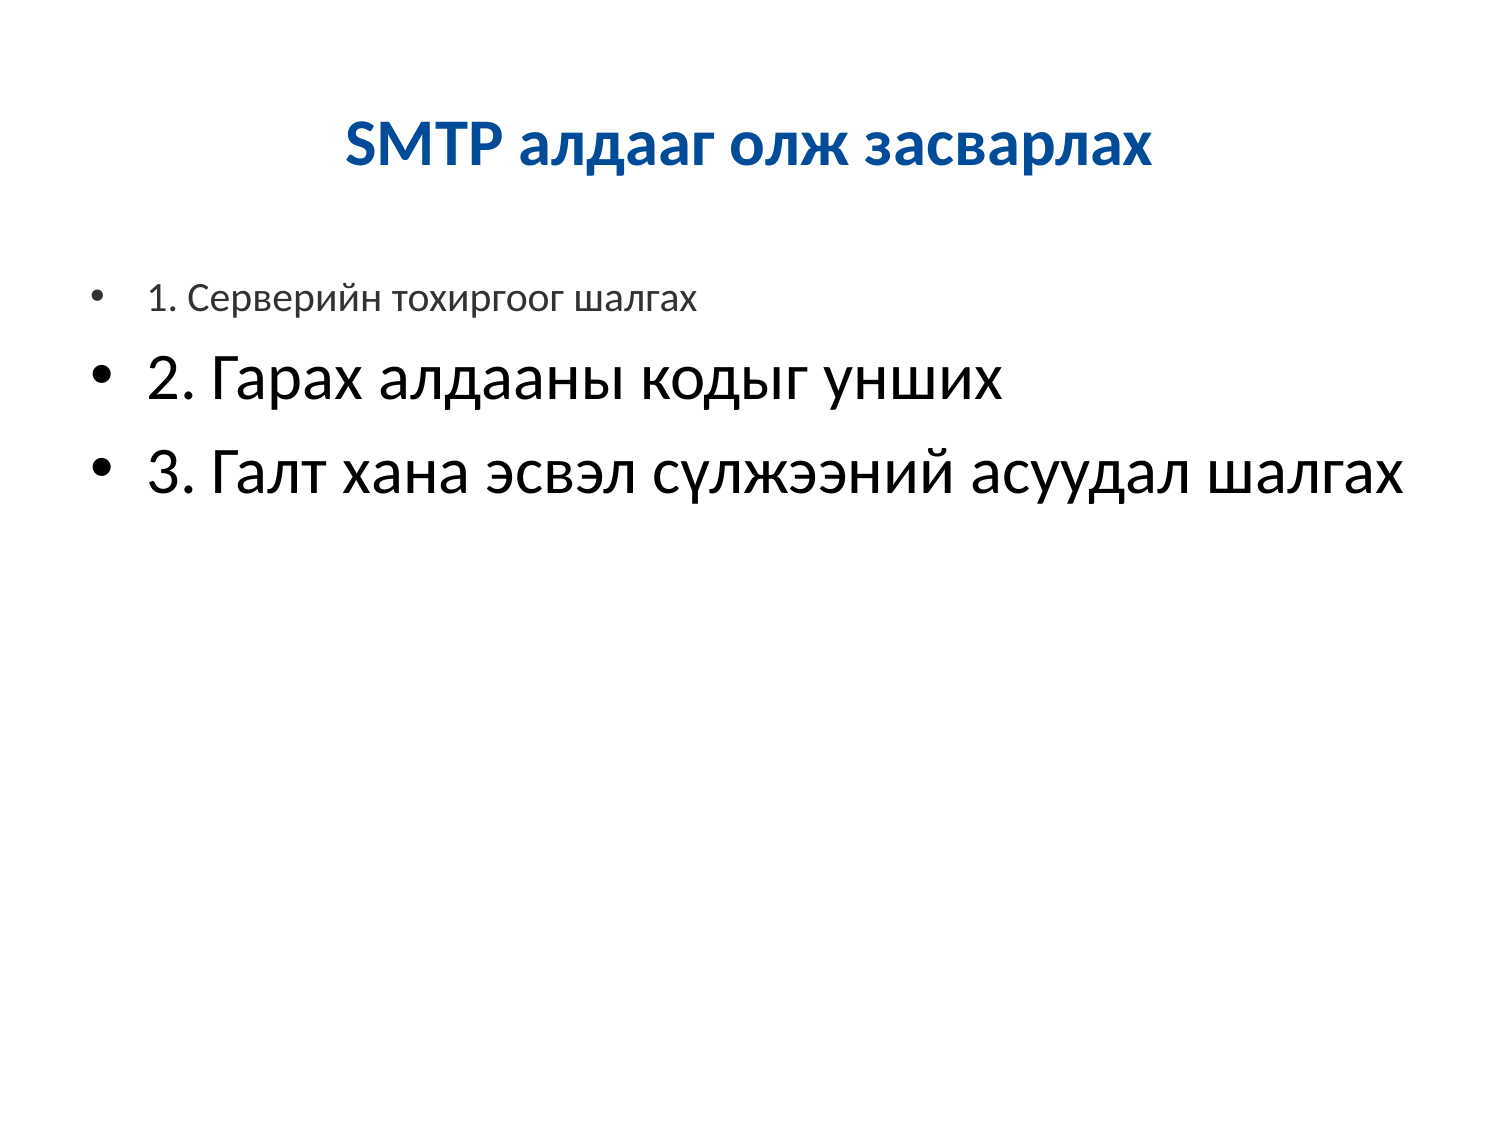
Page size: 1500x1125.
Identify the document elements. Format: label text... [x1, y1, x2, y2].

list 1. Серверийн тохиргоог шалгах 2. Гарах алдааны кодыг унших 3. Галт хана эсвэл сүлжээний асуудал шалгах [75, 262, 1425, 1005]
title SMTP алдааг олж засварлах [75, 45, 1425, 233]
